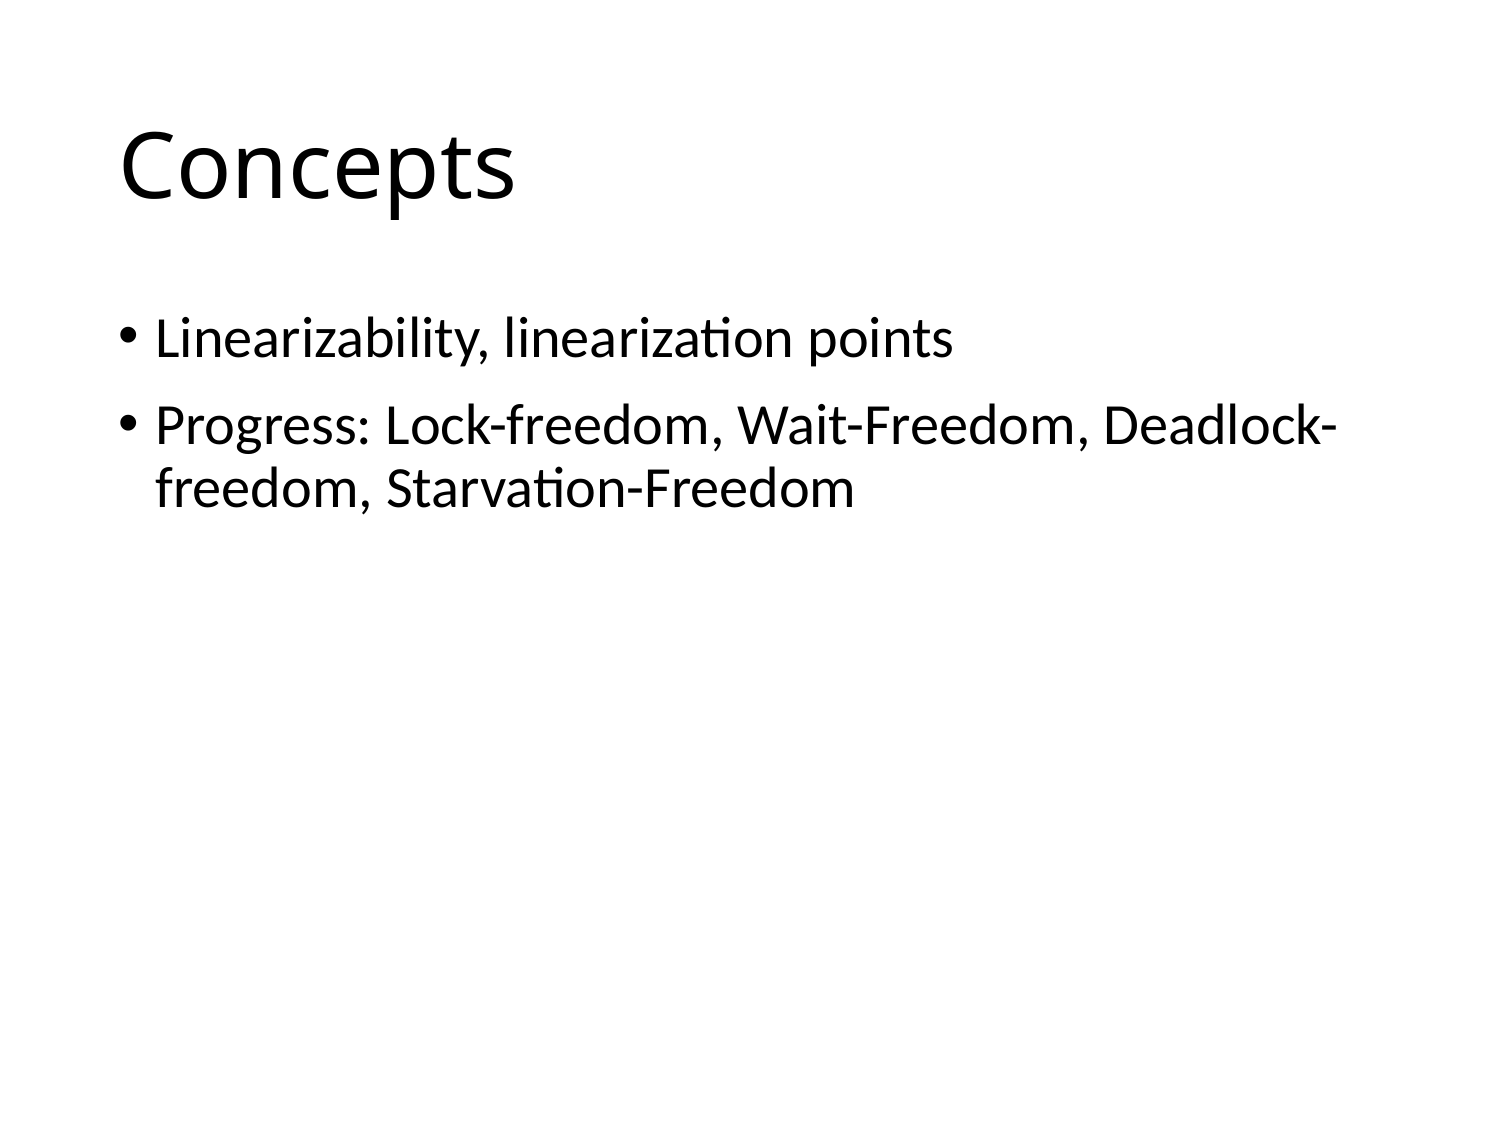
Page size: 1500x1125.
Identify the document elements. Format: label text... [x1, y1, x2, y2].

list Linearizability, linearization points Progress: Lock-freedom, Wait-Freedom, Deadlock-freedom, Starvation-Freedom [103, 299, 1397, 1066]
title Concepts [103, 59, 1397, 278]
